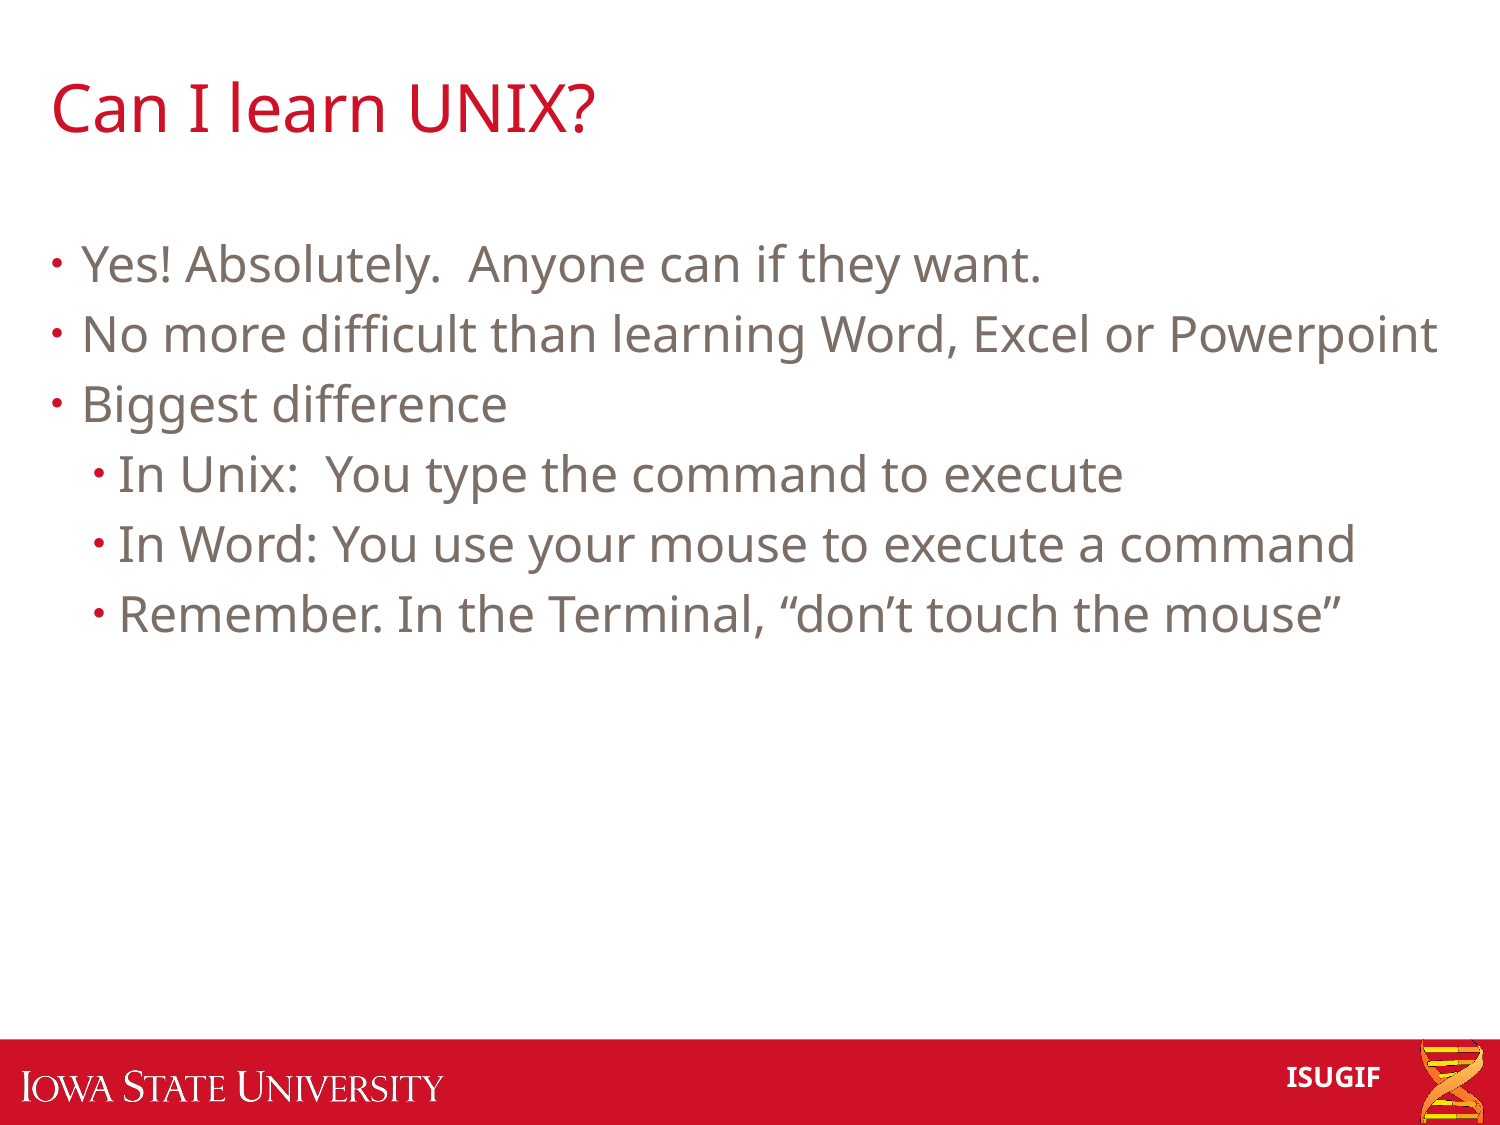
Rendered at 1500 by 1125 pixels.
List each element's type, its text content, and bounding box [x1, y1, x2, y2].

list Yes! Absolutely. Anyone can if they want. No more difficult than learning Word, Excel or Powerpoint Biggest difference In Unix: You type the command to execute In Word: You use your mouse to execute a command Remember. In the Terminal, “don’t touch the mouse” [34, 224, 1476, 976]
picture [1413, 1039, 1491, 1125]
picture [21, 1070, 444, 1106]
title Can I learn UNIX? [34, 12, 1311, 201]
